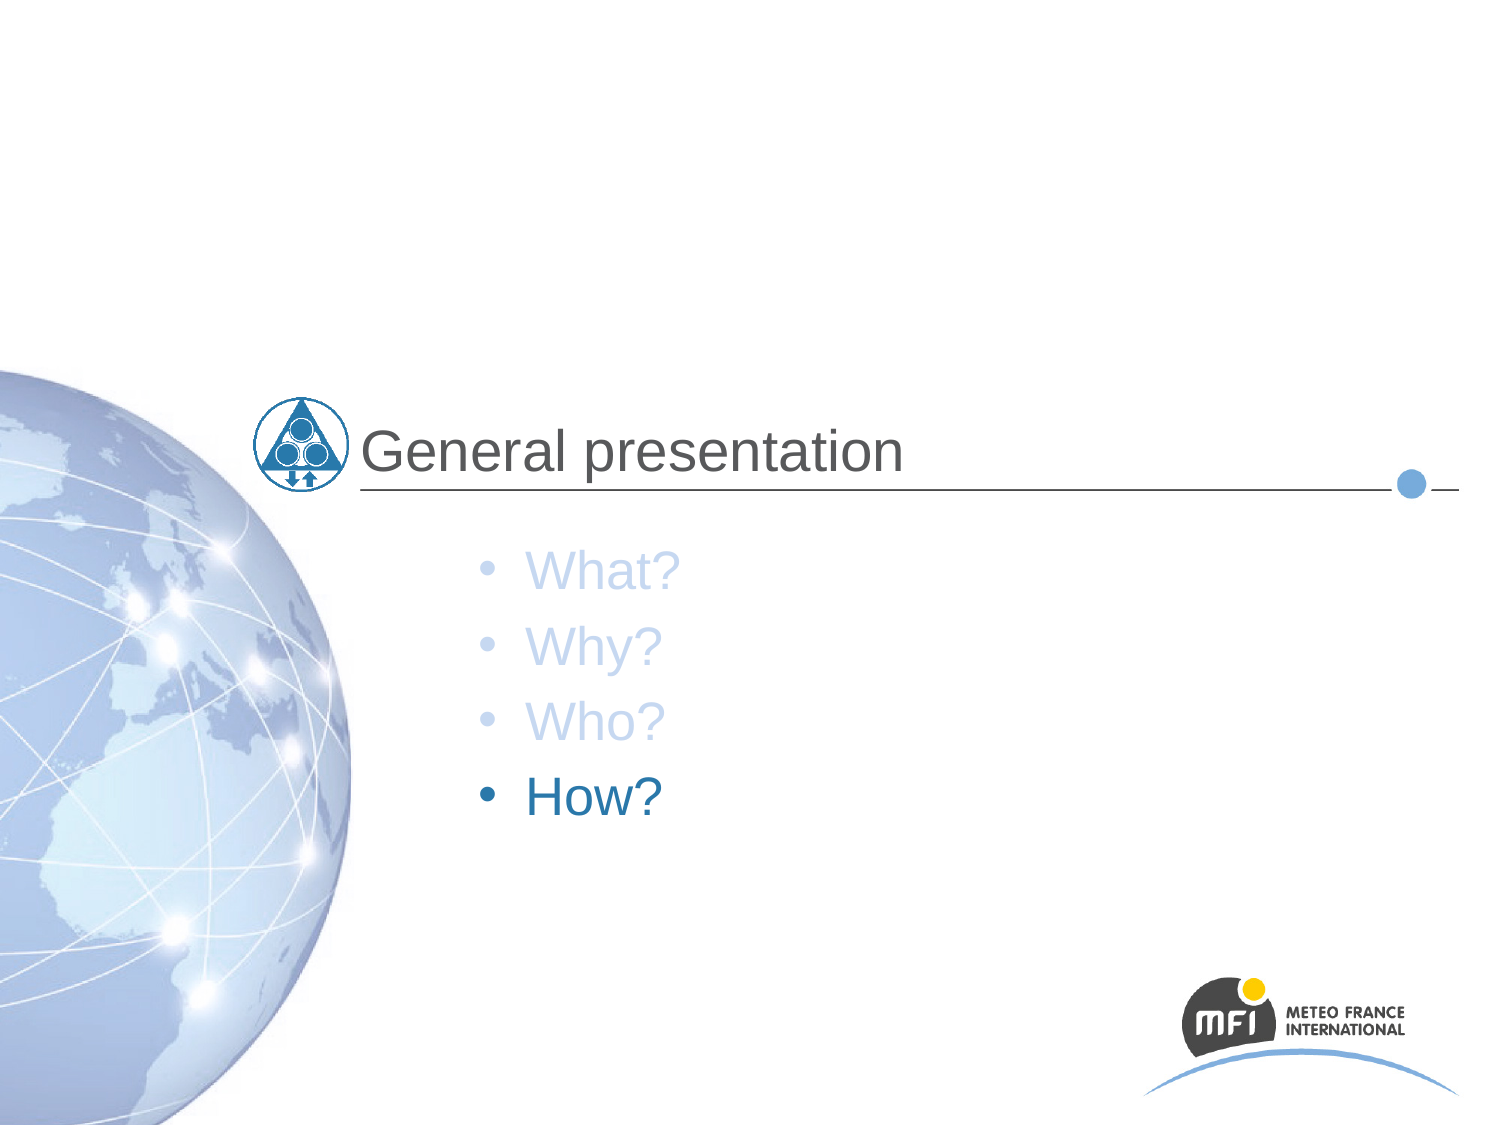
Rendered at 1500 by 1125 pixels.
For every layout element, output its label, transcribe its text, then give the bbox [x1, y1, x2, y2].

picture [0, 0, 1500, 1125]
list What? Why? Who? How? [478, 528, 1459, 970]
title General presentation [360, 278, 1412, 492]
